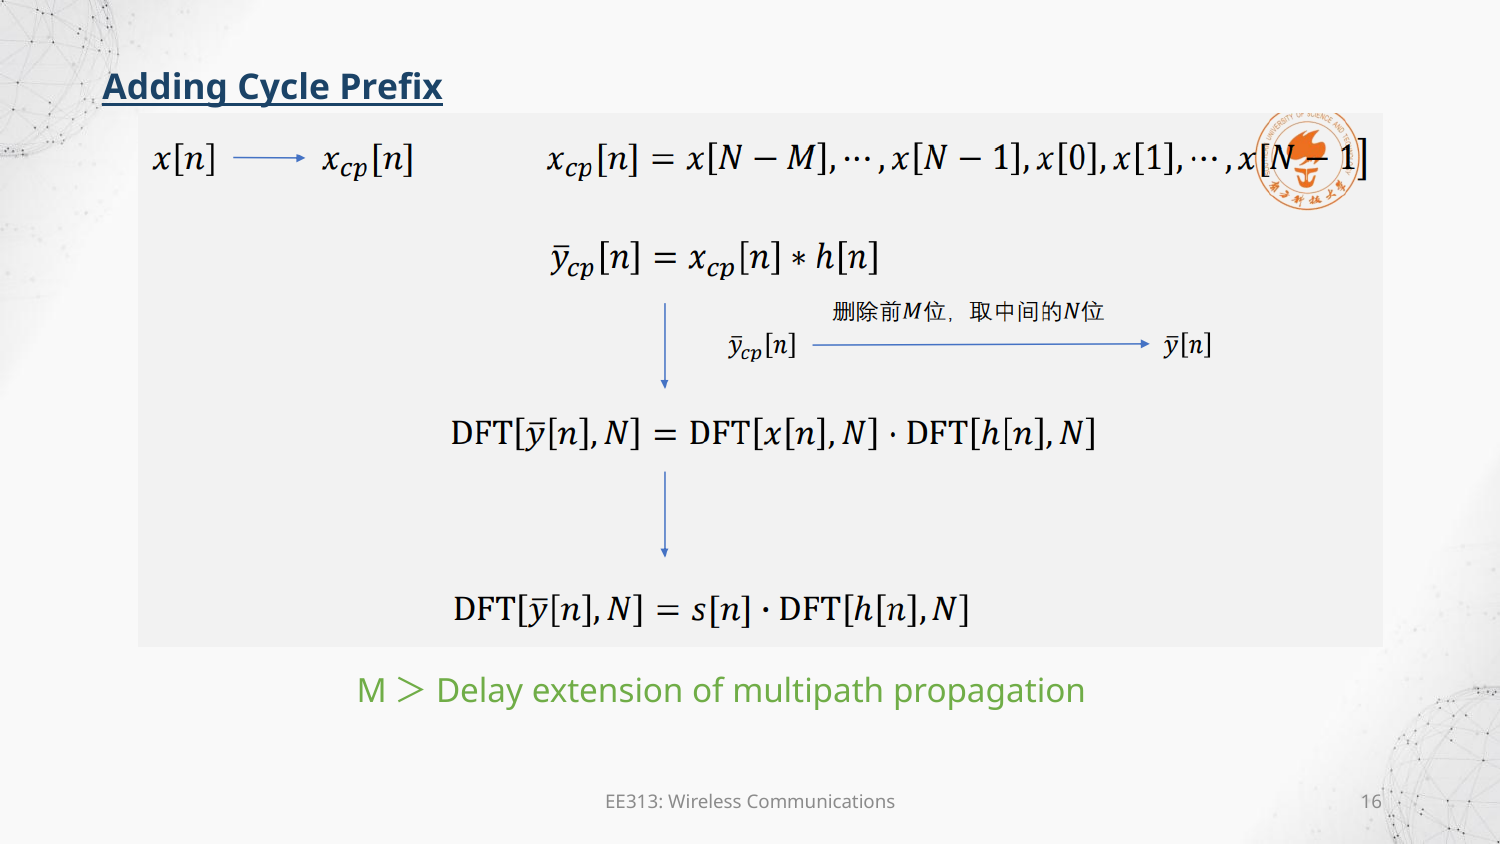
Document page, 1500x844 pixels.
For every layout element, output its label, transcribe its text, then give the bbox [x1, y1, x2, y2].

text_box EE313: Wireless Communications [496, 782, 1004, 827]
text_box M＞Delay extension of multipath propagation [341, 661, 1159, 716]
picture [0, 0, 1500, 844]
text_box 16 [1059, 782, 1397, 827]
text_box Adding Cycle Prefix [90, 28, 509, 113]
